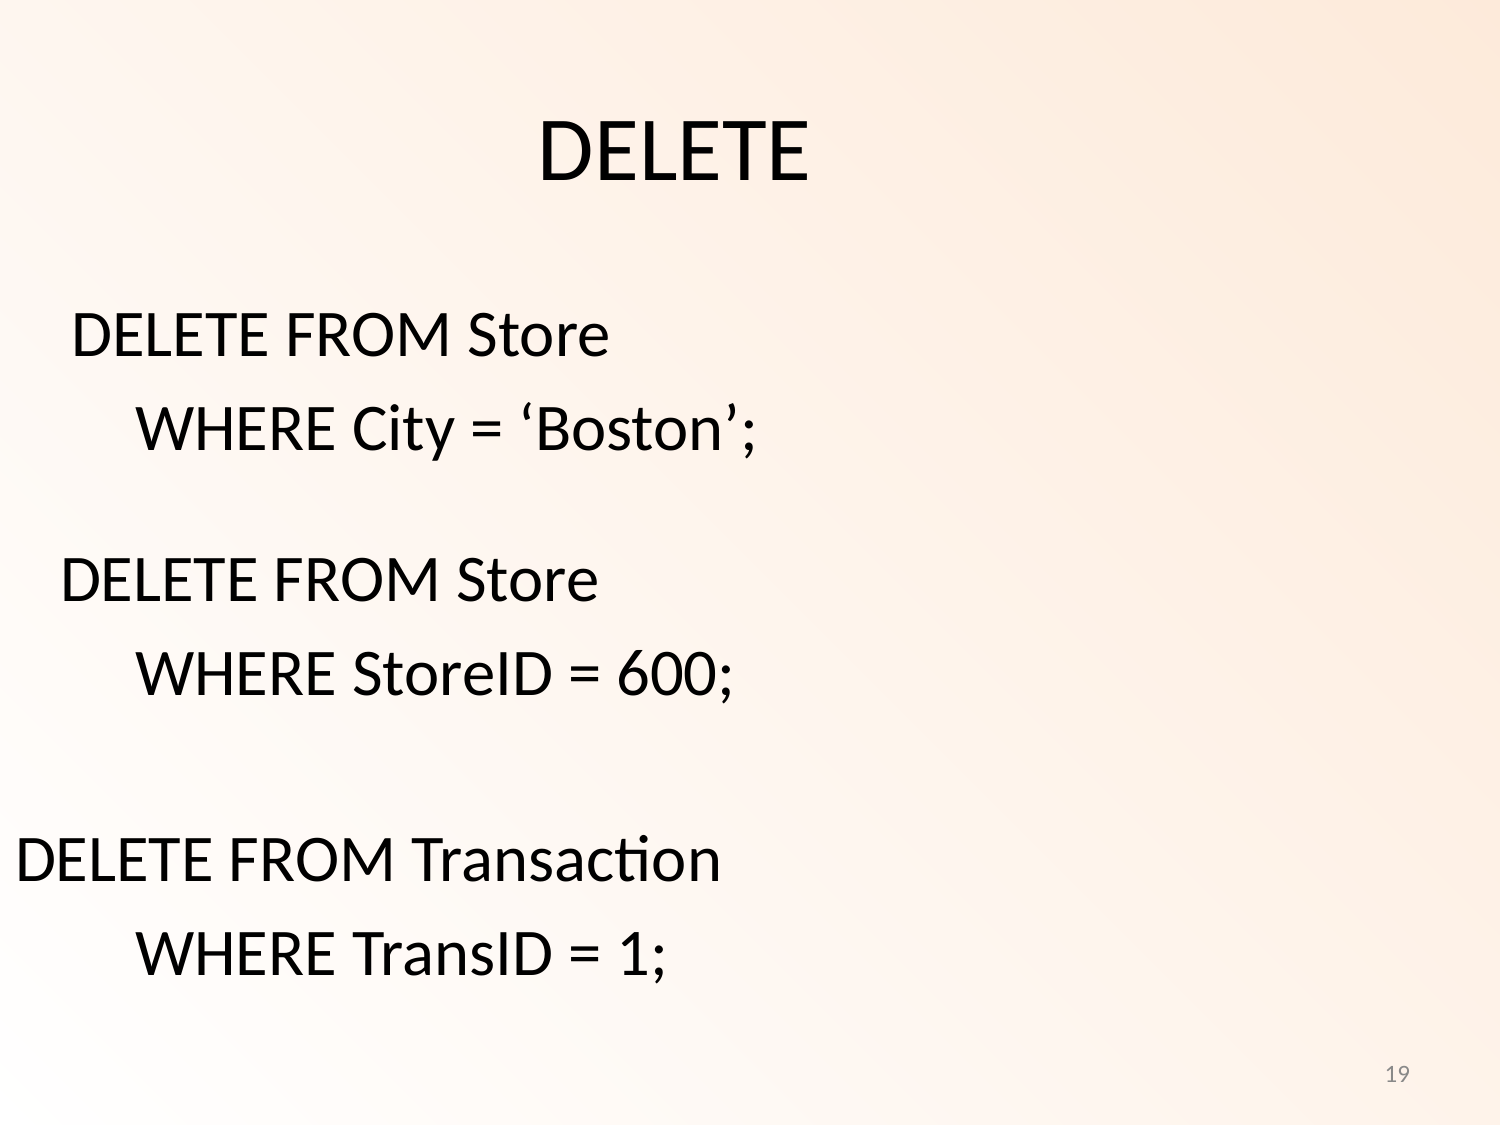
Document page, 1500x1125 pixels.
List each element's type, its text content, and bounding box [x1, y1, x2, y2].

list DELETE FROM Store WHERE City = ‘Boston’; DELETE FROM Store WHERE StoreID = 600; DELETE FROM Transaction WHERE TransID = 1; [0, 282, 1350, 1025]
title DELETE [0, 50, 1350, 238]
slide_number 19 [1074, 1042, 1425, 1103]
